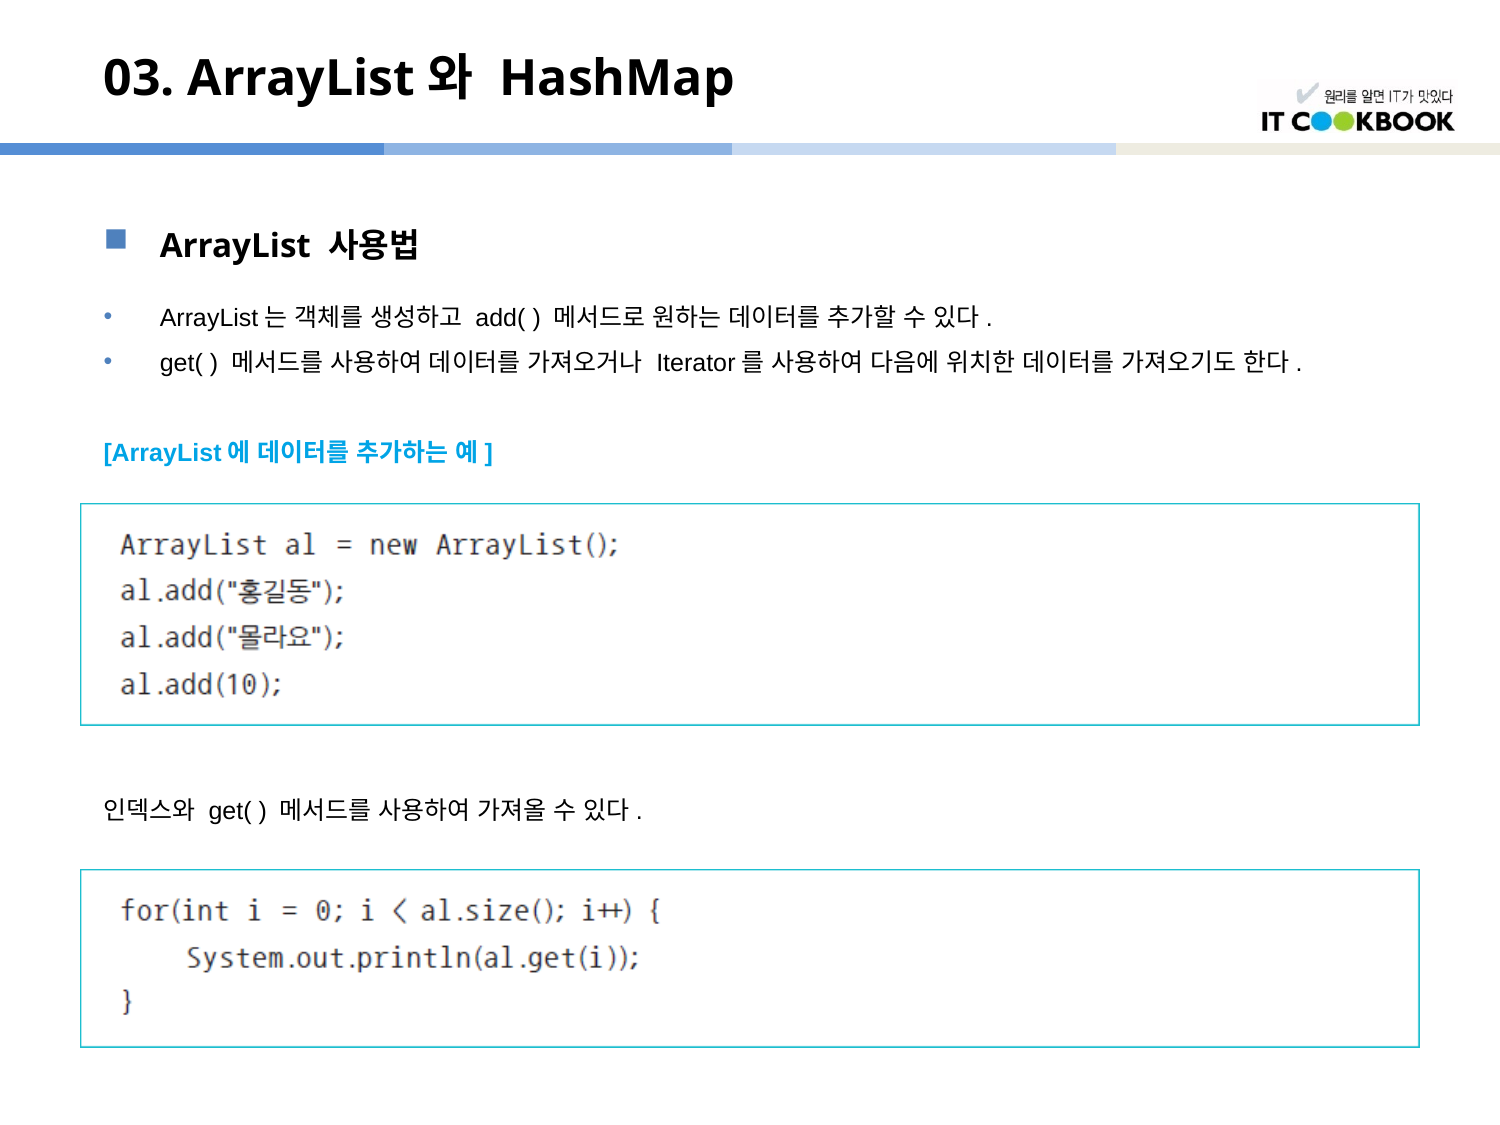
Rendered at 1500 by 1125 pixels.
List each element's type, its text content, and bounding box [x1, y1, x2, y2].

title 03. ArrayList와 HashMap [88, 30, 1211, 121]
text_box ArrayList는 객체를 생성하고 add( ) 메서드로 원하는 데이터를 추가할 수 있다. get( ) 메서드를 사용하여 데이터를 가져오거나 Iterator를 사용하여 다음에 위치한 데이터를 가져오기도 한다. [ArrayList에 데이터를 추가하는 예] 인덱스와 get( ) 메서드를 사용하여 가져올 수 있다. [88, 278, 1436, 468]
picture [80, 869, 1420, 1048]
list ArrayList 사용법 [88, 196, 1436, 278]
picture [80, 503, 1420, 726]
picture [1257, 79, 1458, 133]
